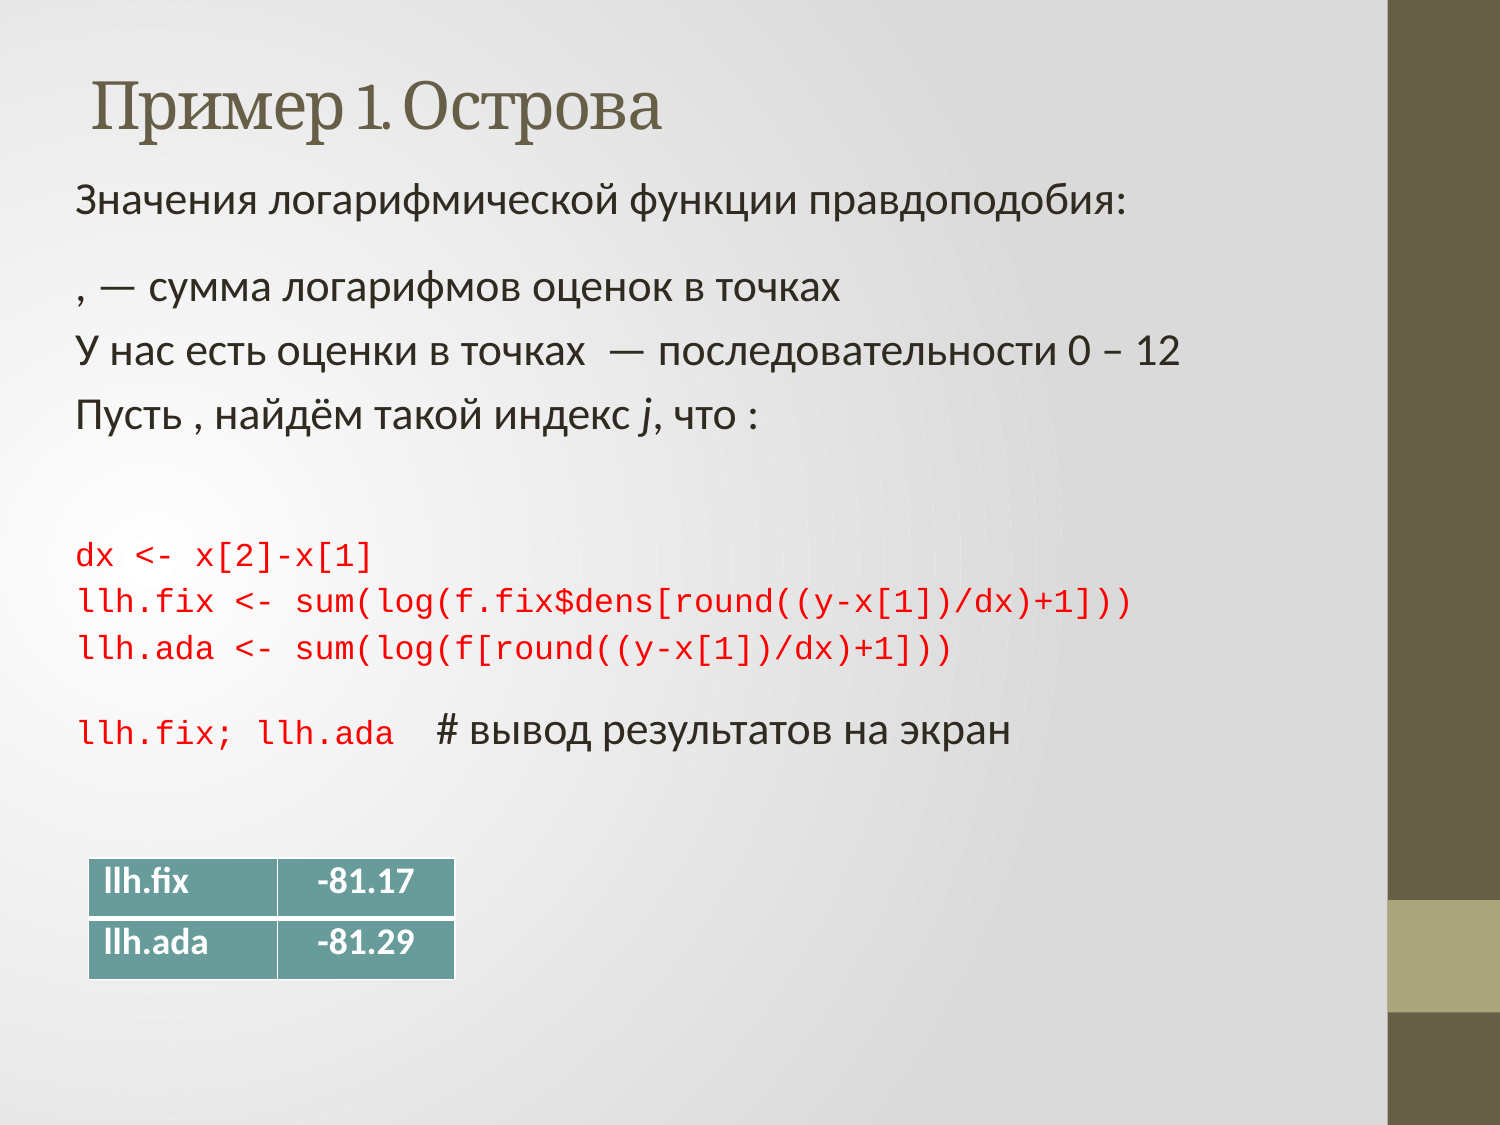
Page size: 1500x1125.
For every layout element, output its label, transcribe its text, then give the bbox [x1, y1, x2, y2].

table_header llh.fix [89, 859, 277, 916]
table_cell -81.29 [278, 921, 454, 979]
title Пример 1. Острова [75, 45, 1341, 161]
table_cell llh.ada [89, 921, 277, 979]
table_header -81.17 [278, 859, 454, 916]
